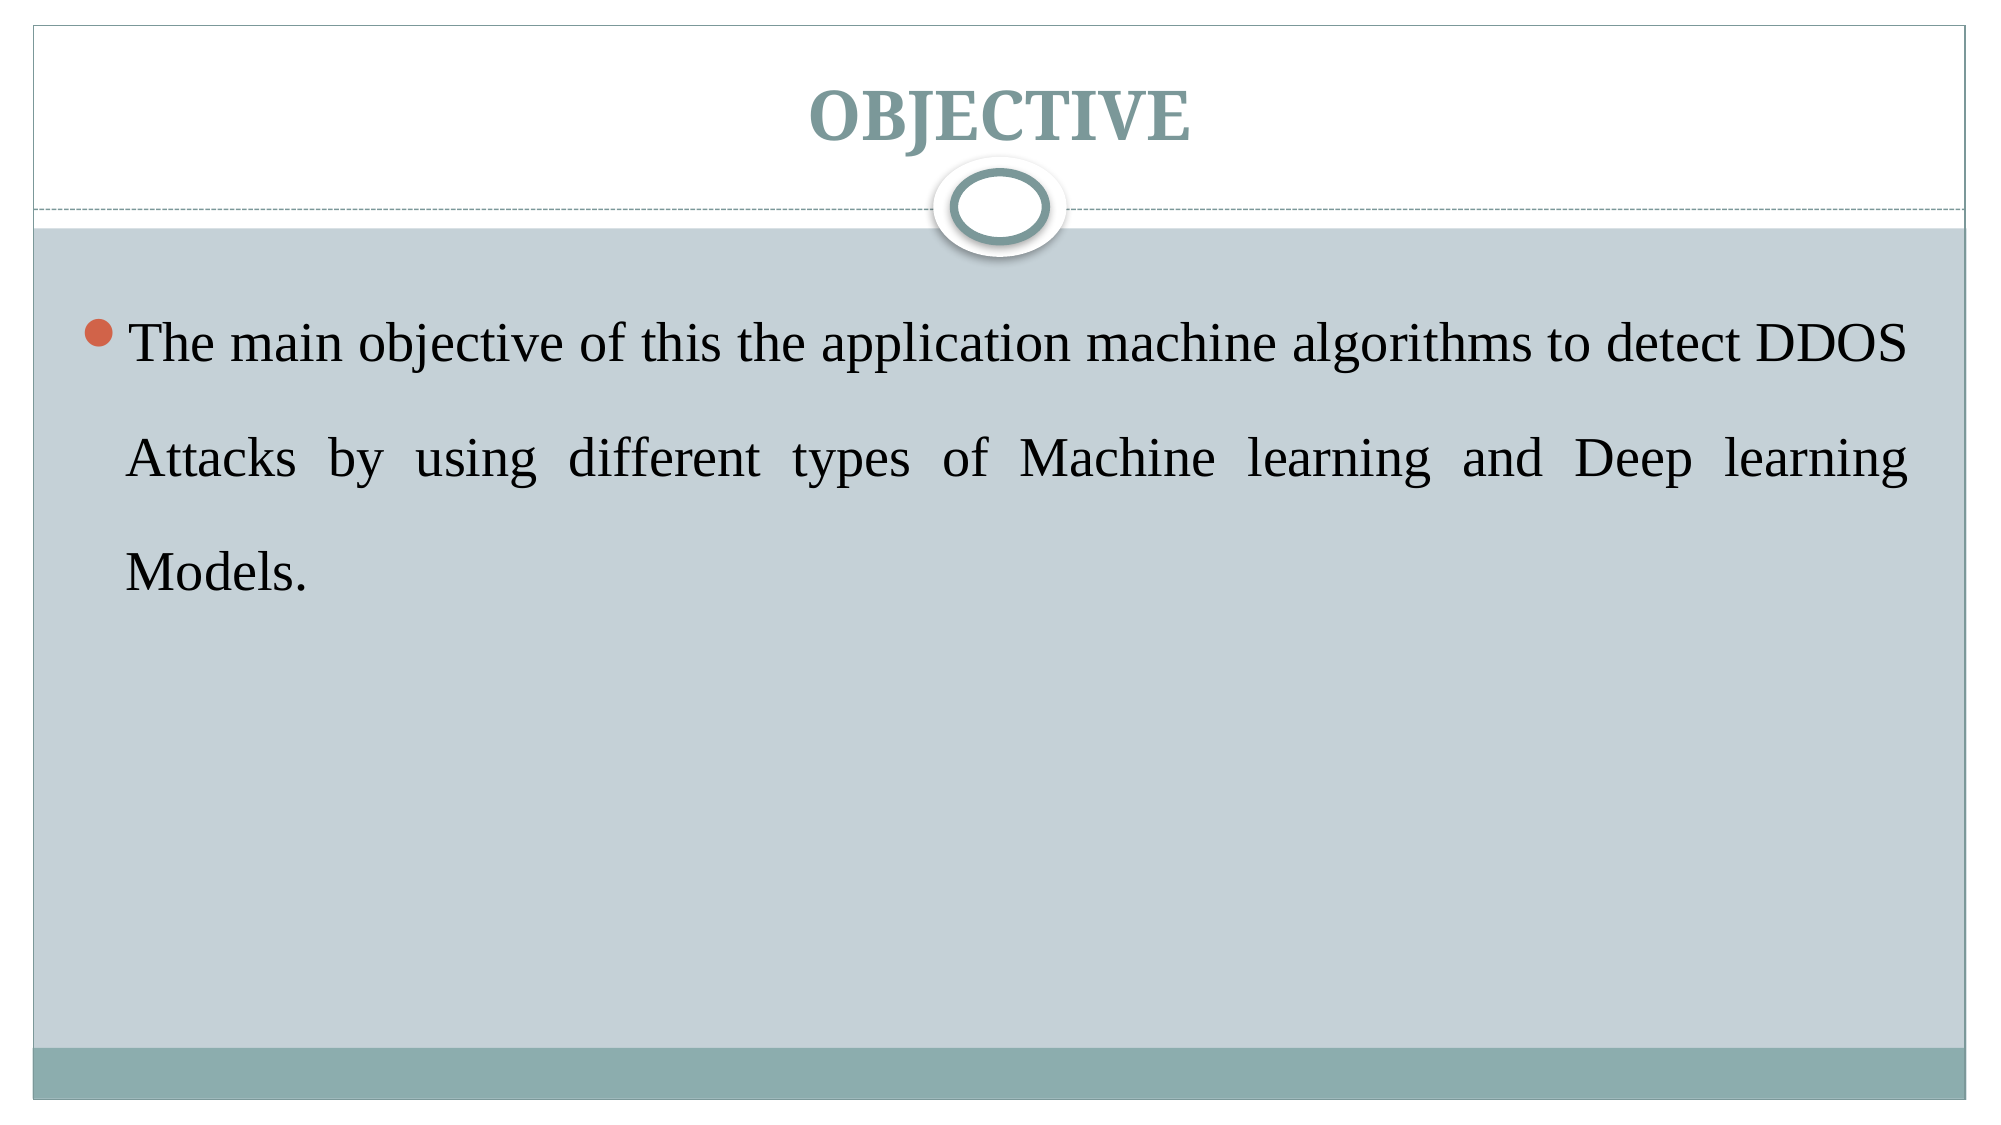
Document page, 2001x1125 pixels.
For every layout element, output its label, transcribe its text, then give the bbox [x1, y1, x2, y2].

title OBJECTIVE [66, 37, 1933, 162]
list The main objective of this the application machine algorithms to detect DDOS Attacks by using different types of Machine learning and Deep learning Models. [66, 250, 1926, 1001]
